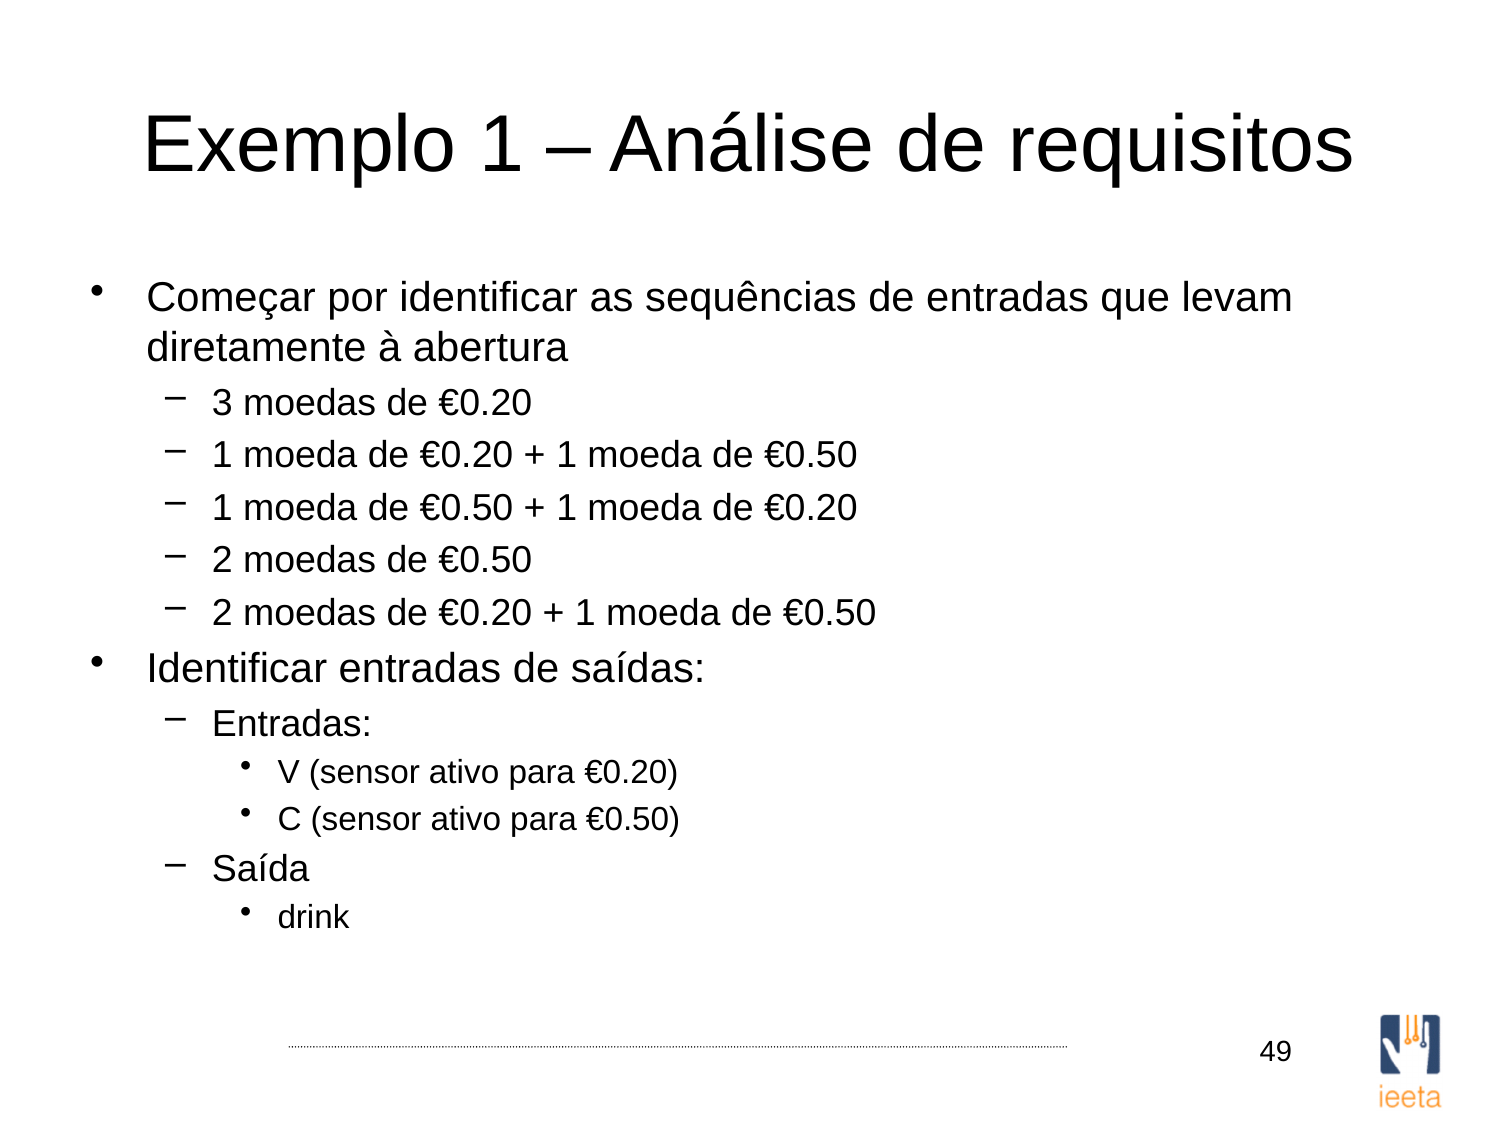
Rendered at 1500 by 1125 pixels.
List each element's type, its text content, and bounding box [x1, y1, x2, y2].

picture [1376, 1011, 1443, 1111]
title Exemplo 1 – Análise de requisitos [74, 44, 1426, 233]
list Começar por identificar as sequências de entradas que levam diretamente à abertura 3 moedas de €0.20 1 moeda de €0.20 + 1 moeda de €0.50 1 moeda de €0.50 + 1 moeda de €0.20 2 moedas de €0.50 2 moedas de €0.20 + 1 moeda de €0.50 Identificar entradas de saídas: Entradas: V (sensor ativo para €0.20) C (sensor ativo para €0.50) Saída drink [74, 262, 1426, 1006]
slide_number 49 [1127, 1024, 1308, 1103]
